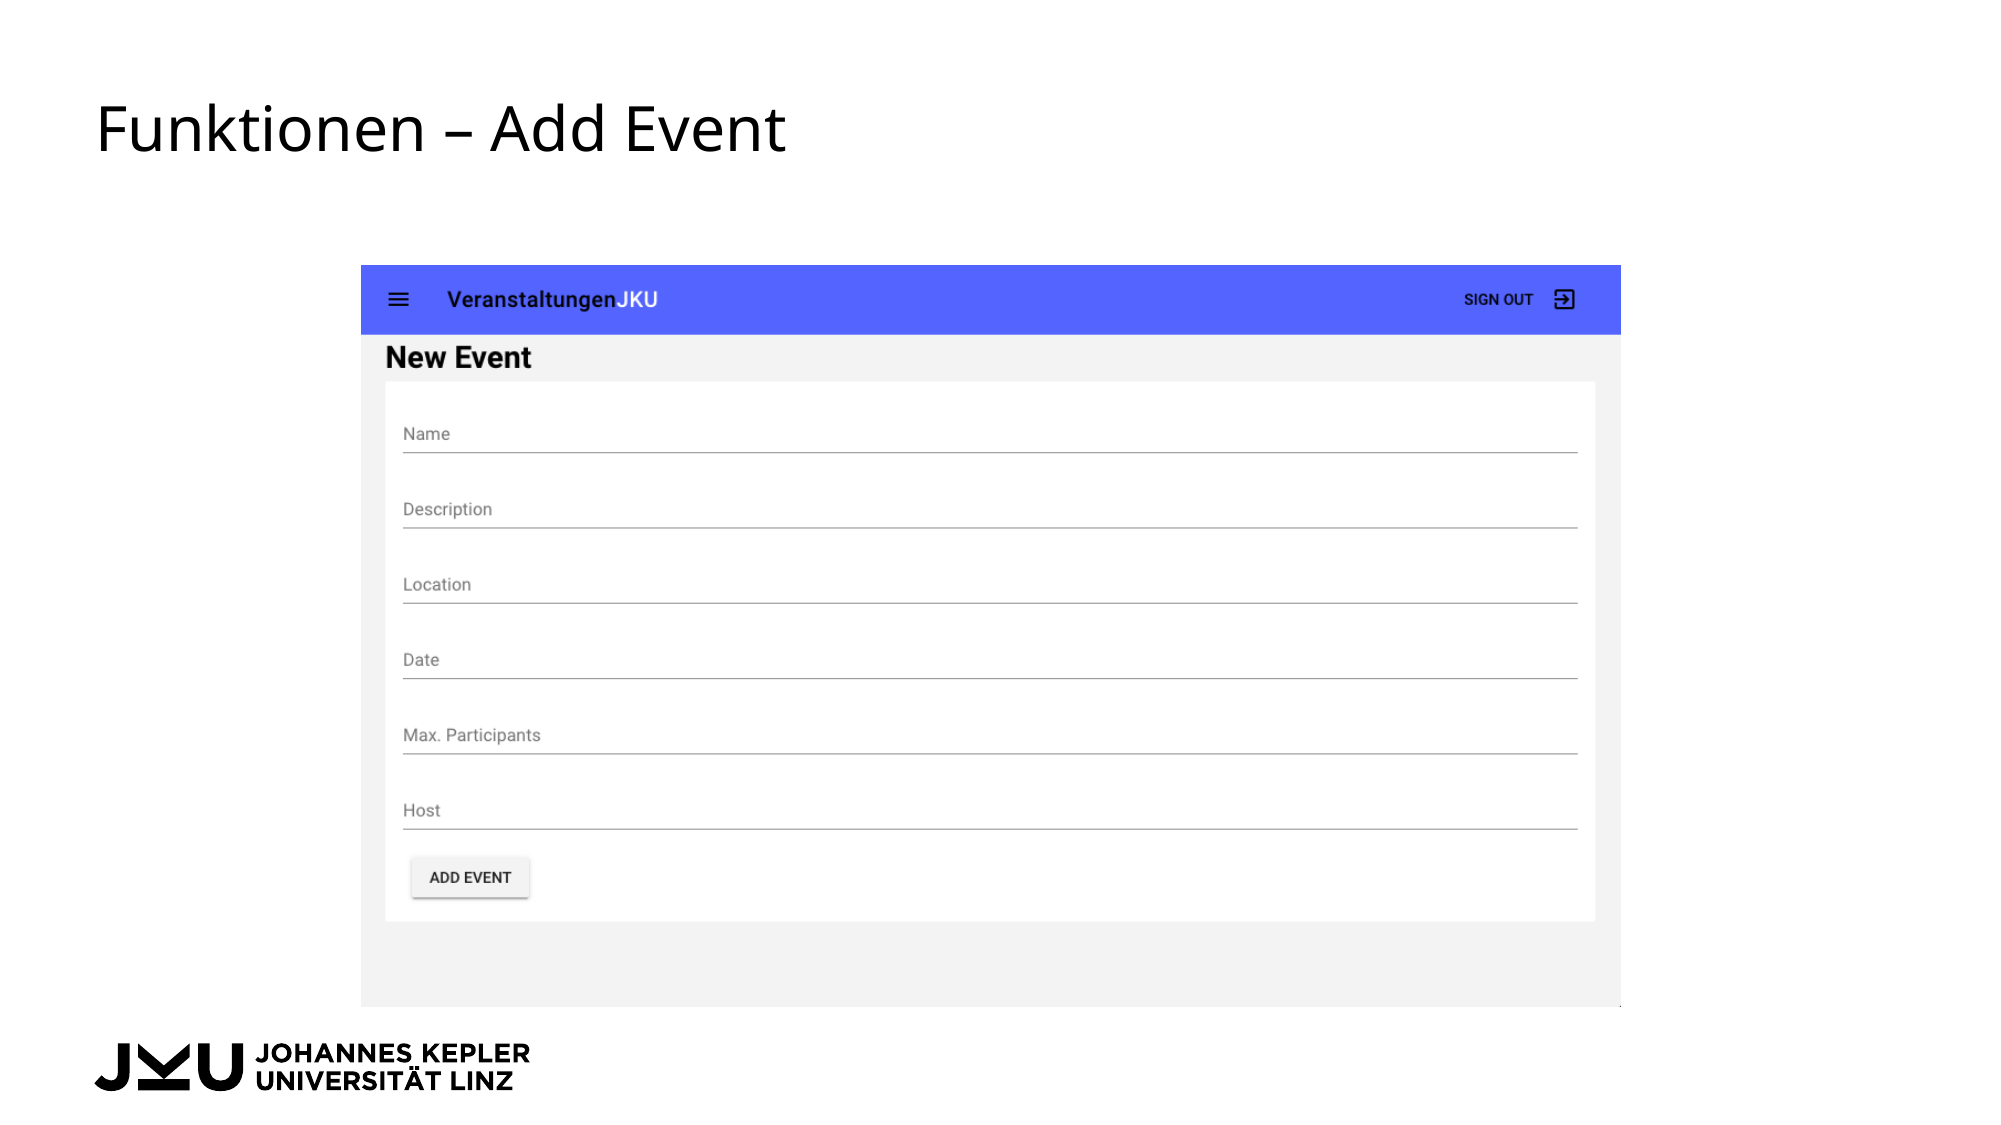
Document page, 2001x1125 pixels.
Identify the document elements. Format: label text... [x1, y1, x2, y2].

title Funktionen – Add Event [79, 94, 1905, 257]
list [361, 265, 1621, 1007]
